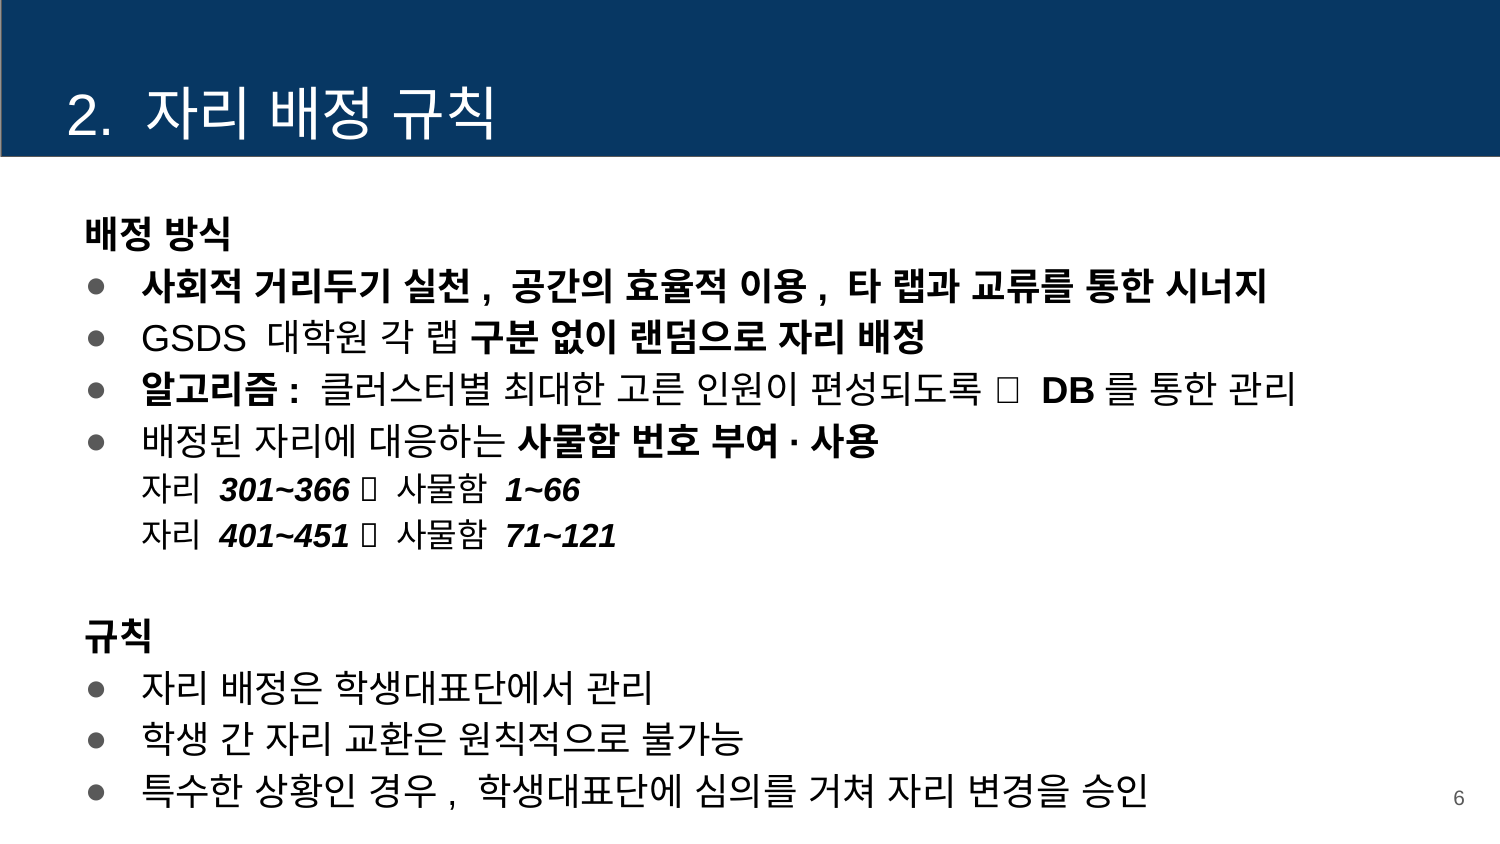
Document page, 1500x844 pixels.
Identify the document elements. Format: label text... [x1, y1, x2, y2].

list 배정 방식 사회적 거리두기 실천, 공간의 효율적 이용, 타 랩과 교류를 통한 시너지 GSDS 대학원 각 랩 구분 없이 랜덤으로 자리 배정 알고리즘: 클러스터별 최대한 고른 인원이 편성되도록  DB를 통한 관리 배정된 자리에 대응하는 사물함 번호 부여·사용 자리 301~366  사물함 1~66 자리 401~451  사물함 71~121 규칙 자리 배정은 학생대표단에서 관리 학생 간 자리 교환은 원칙적으로 불가능 특수한 상황인 경우, 학생대표단에 심의를 거쳐 자리 변경을 승인 [51, 189, 1500, 750]
title 2. 자리 배정 규칙 [51, 62, 1449, 157]
slide_number 6 [1389, 764, 1480, 830]
